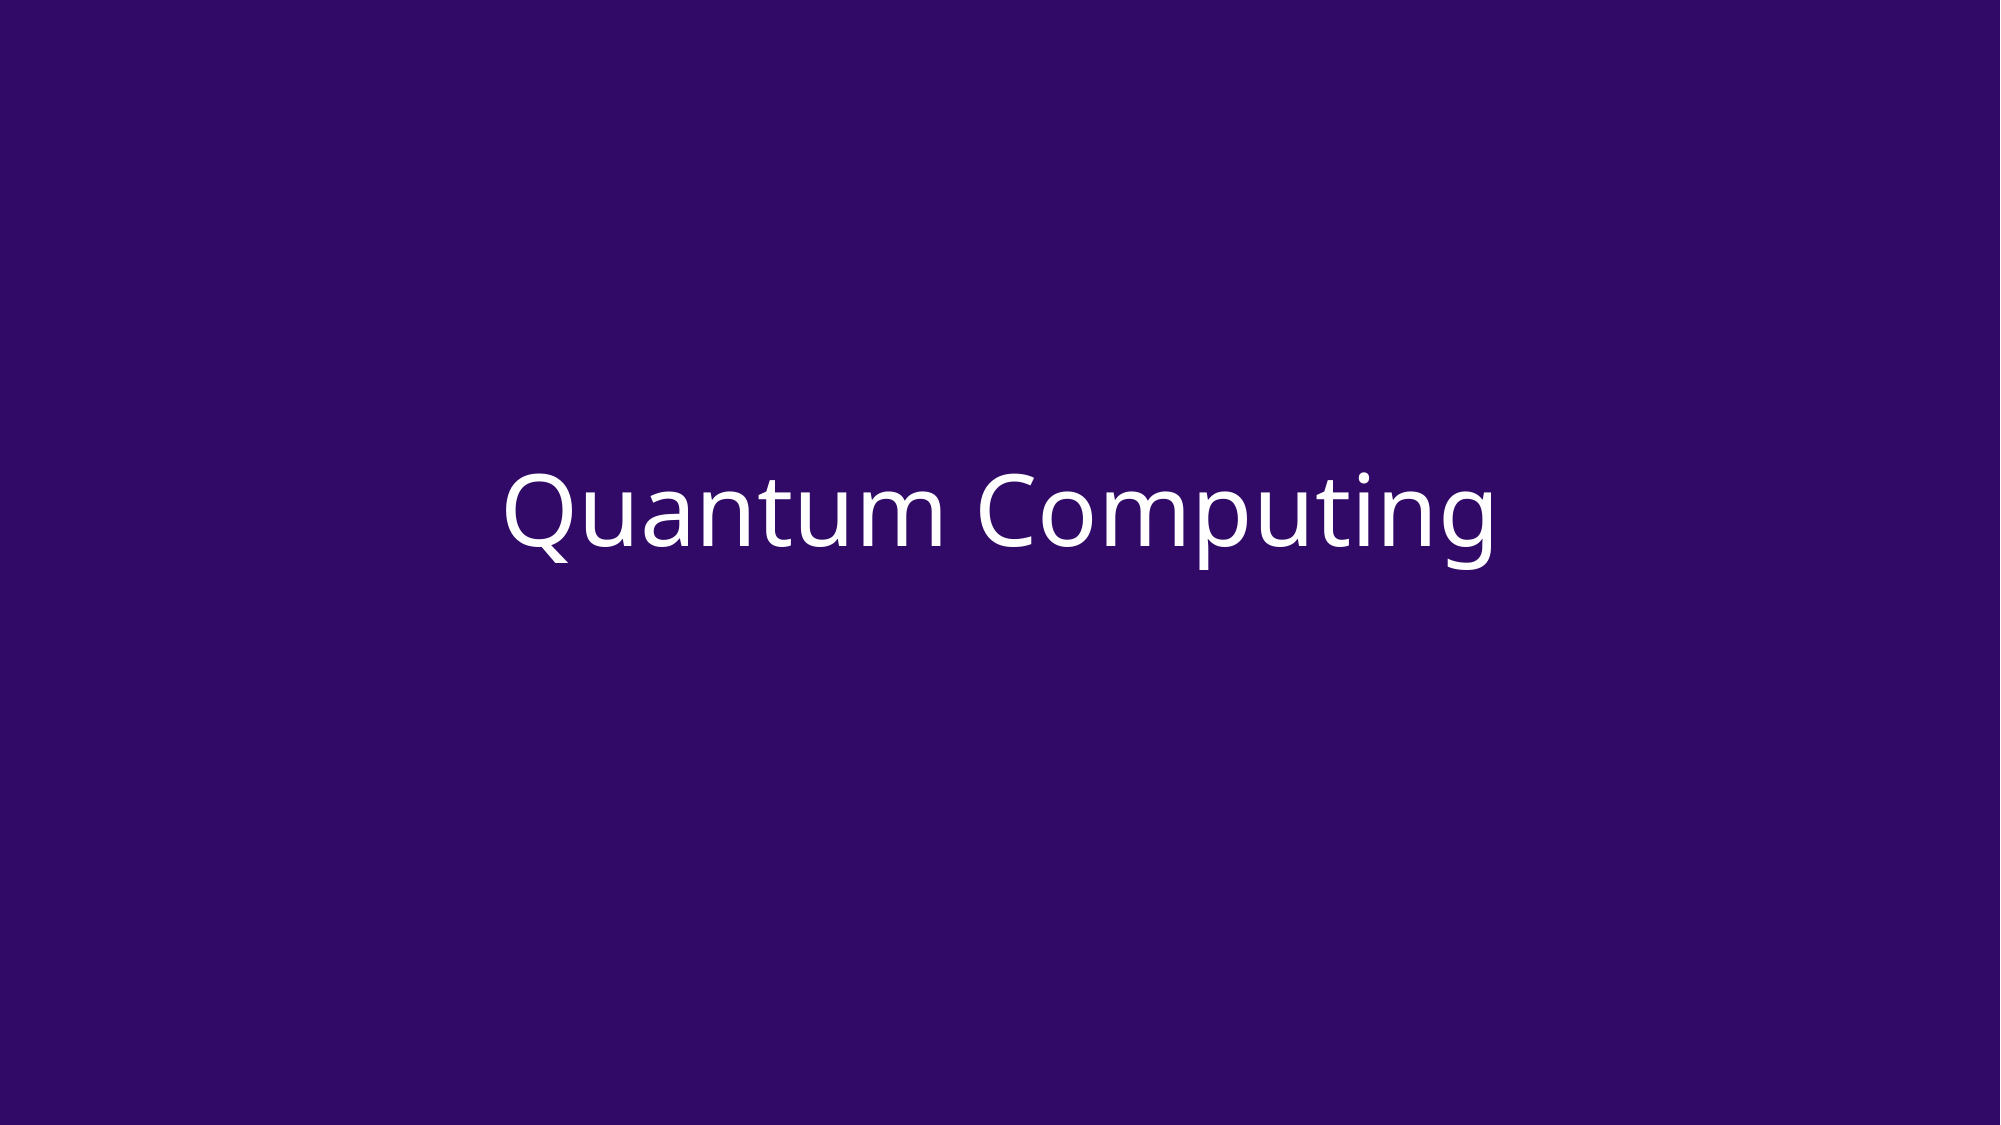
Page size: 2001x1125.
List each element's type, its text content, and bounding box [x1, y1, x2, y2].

title Quantum Computing [250, 184, 1751, 576]
